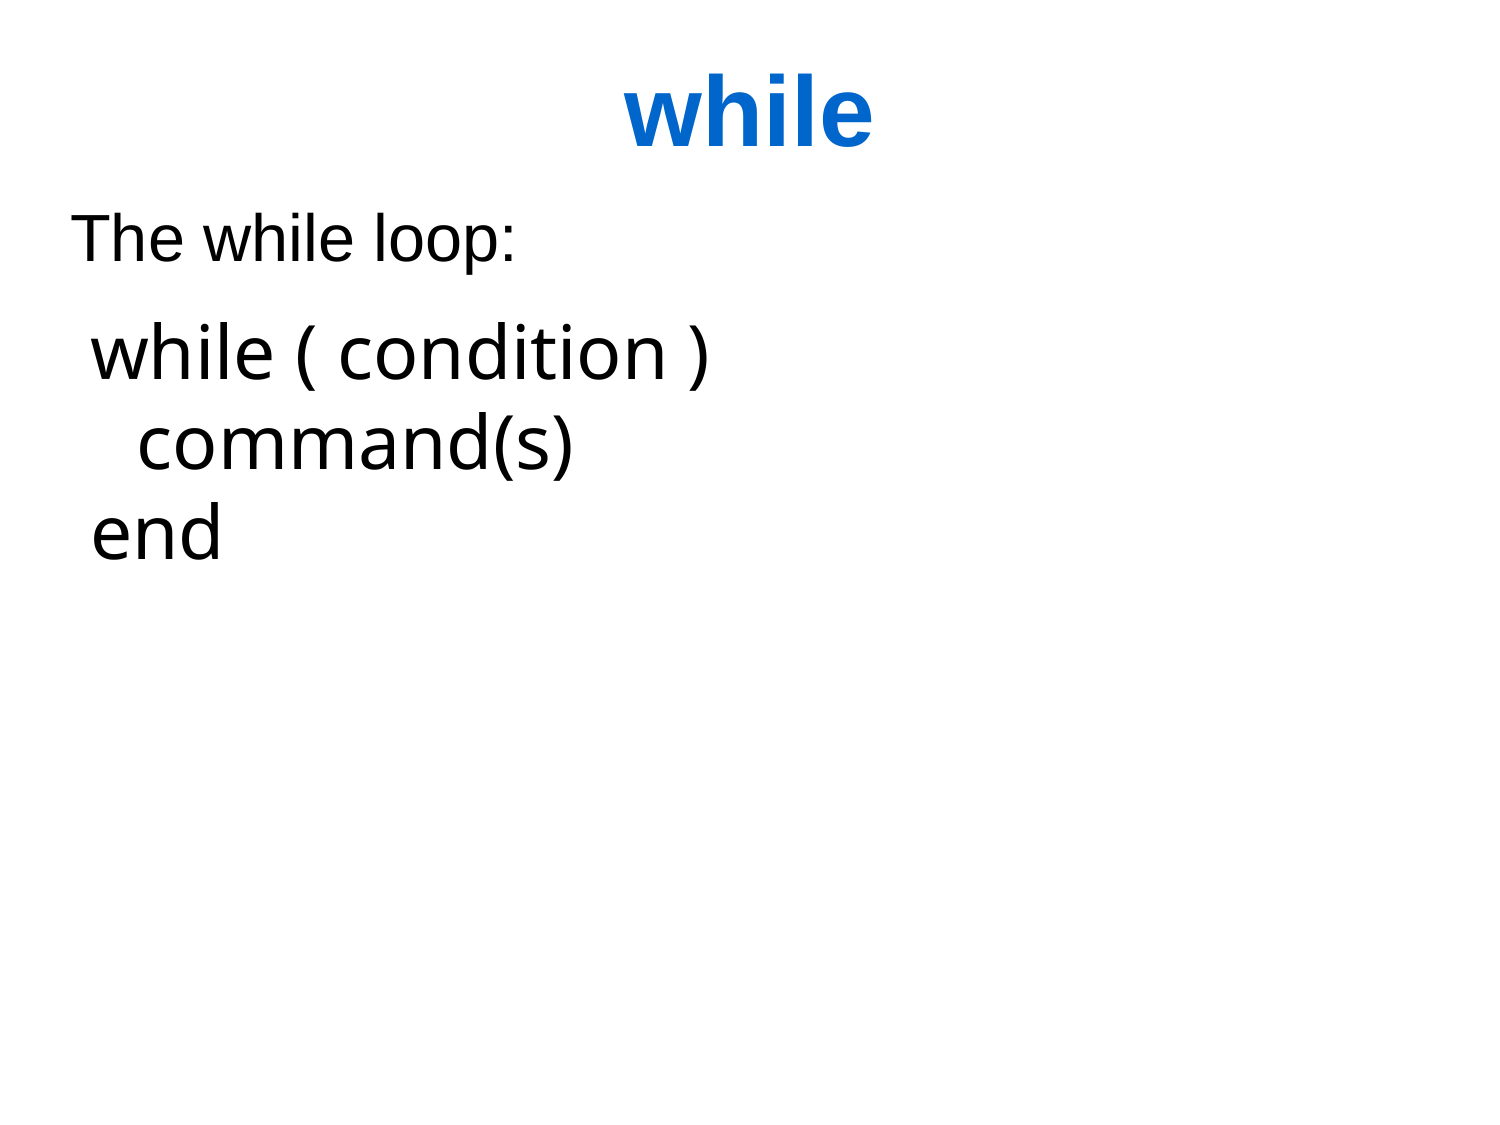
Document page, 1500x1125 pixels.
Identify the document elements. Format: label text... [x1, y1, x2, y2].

list The while loop: while ( condition ) command(s) end [0, 187, 1463, 1125]
title while [75, 12, 1425, 187]
